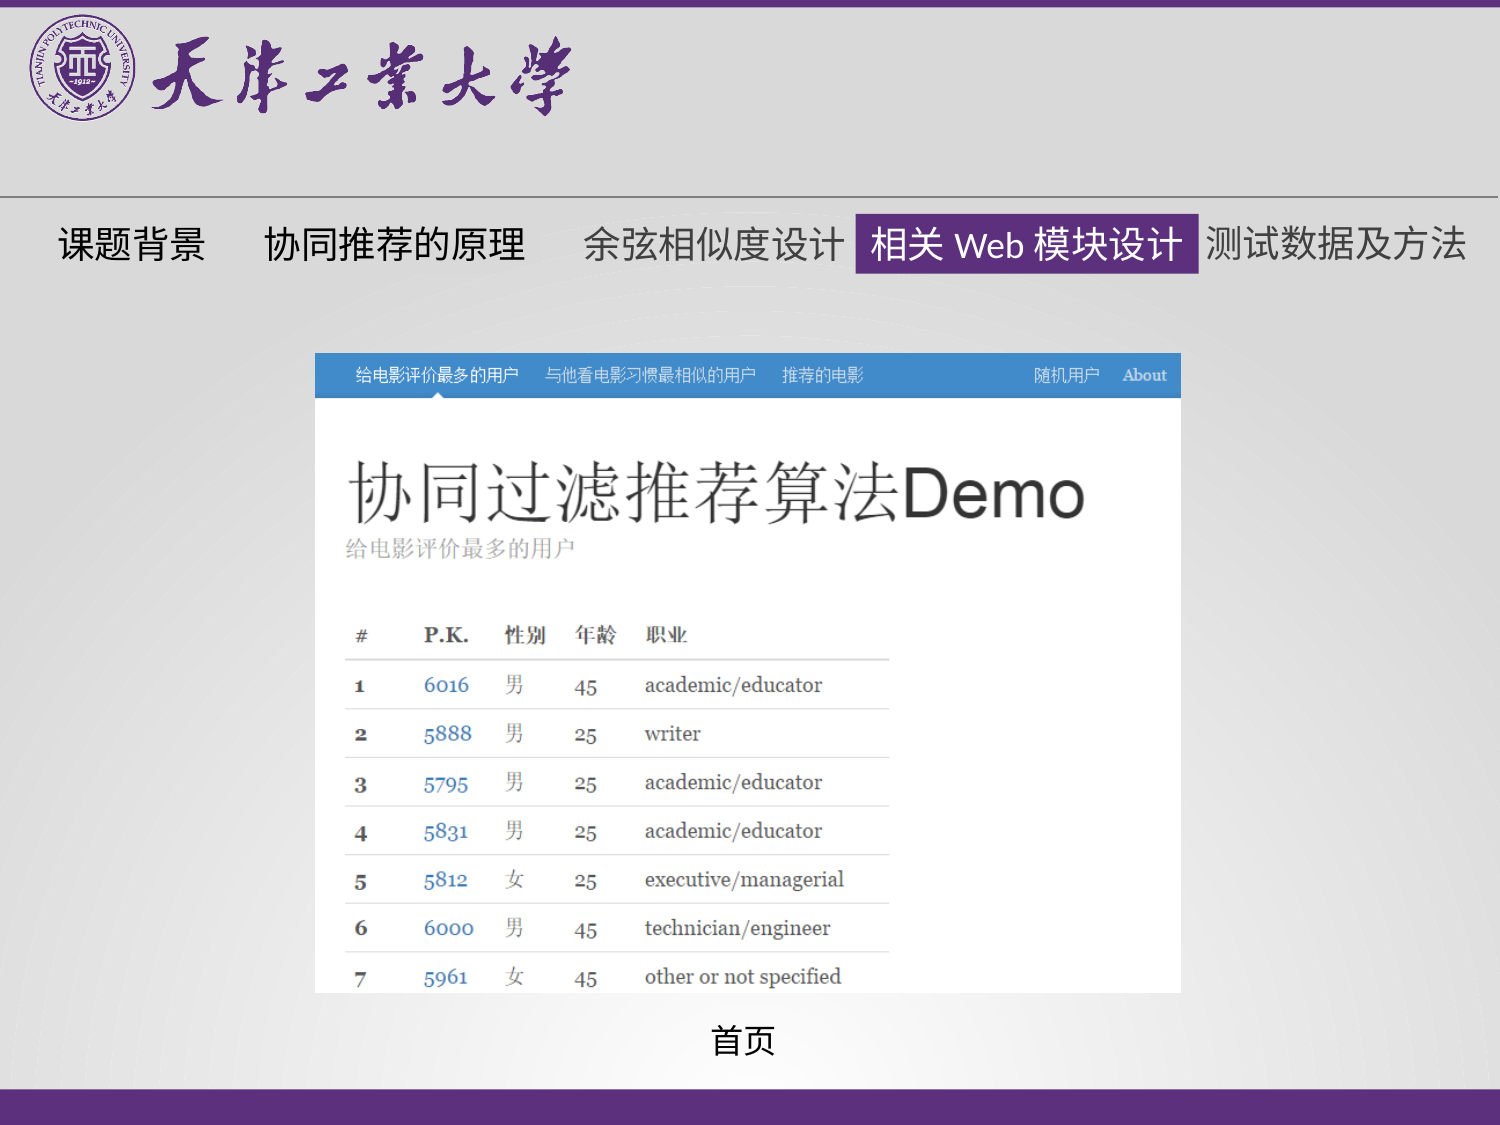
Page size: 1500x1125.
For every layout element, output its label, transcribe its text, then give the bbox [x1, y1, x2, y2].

text_box 余弦相似度设计 [569, 213, 855, 274]
text_box 测试数据及方法 [1190, 212, 1483, 273]
picture [19, 9, 581, 135]
text_box 课题背景 [42, 213, 223, 274]
picture [315, 353, 1181, 993]
text_box [0, 0, 1500, 8]
text_box [0, 1088, 1500, 1125]
text_box 相关Web模块设计 [855, 213, 1199, 274]
text_box 首页 [695, 1013, 792, 1068]
text_box 协同推荐的原理 [249, 213, 542, 274]
